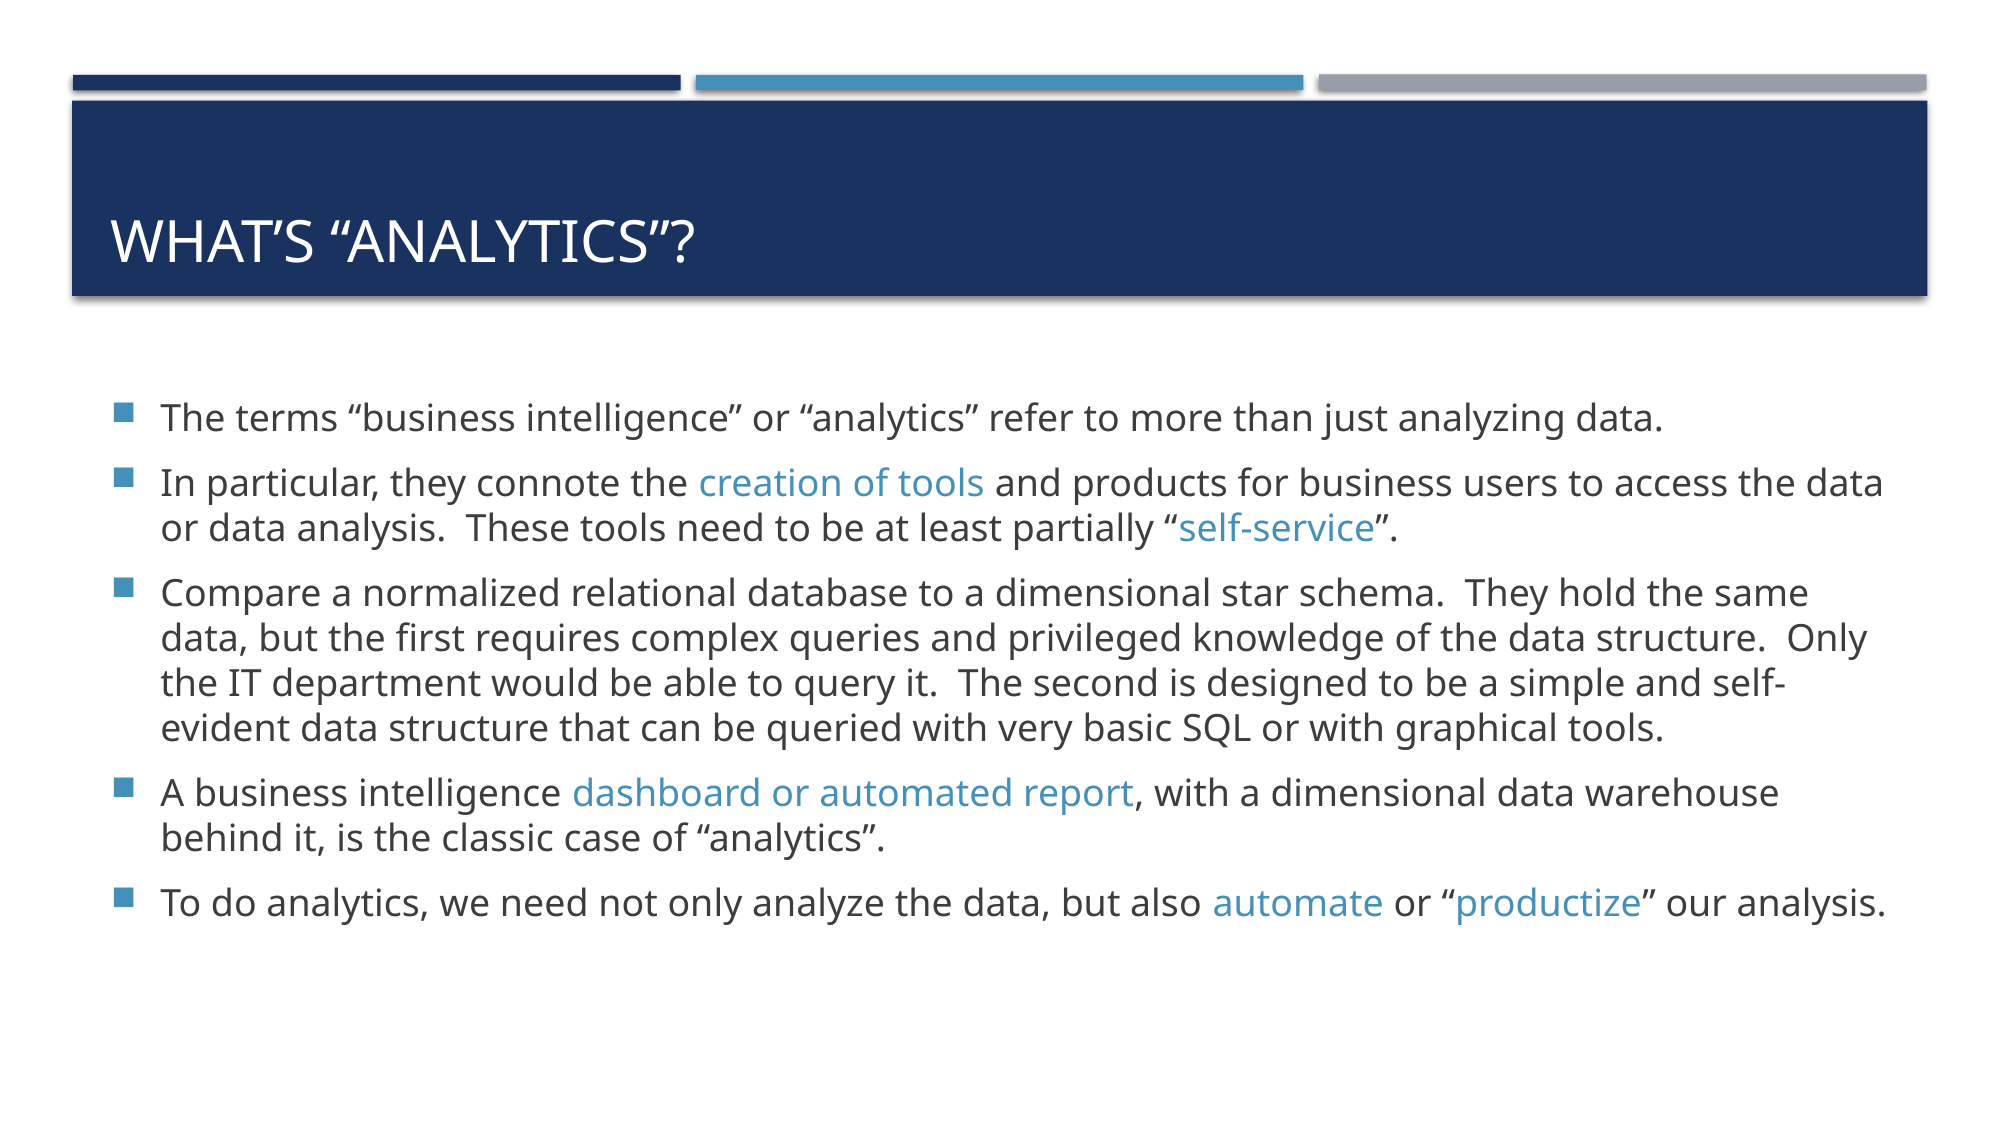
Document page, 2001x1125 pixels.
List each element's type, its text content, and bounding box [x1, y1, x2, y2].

title What’s “analytics”? [95, 115, 1905, 282]
list The terms “business intelligence” or “analytics” refer to more than just analyzing data. In particular, they connote the creation of tools and products for business users to access the data or data analysis. These tools need to be at least partially “self-service”. Compare a normalized relational database to a dimensional star schema. They hold the same data, but the first requires complex queries and privileged knowledge of the data structure. Only the IT department would be able to query it. The second is designed to be a simple and self-evident data structure that can be queried with very basic SQL or with graphical tools. A business intelligence dashboard or automated report, with a dimensional data warehouse behind it, is the classic case of “analytics”. To do analytics, we need not only analyze the data, but also automate or “productize” our analysis. [95, 357, 1905, 962]
